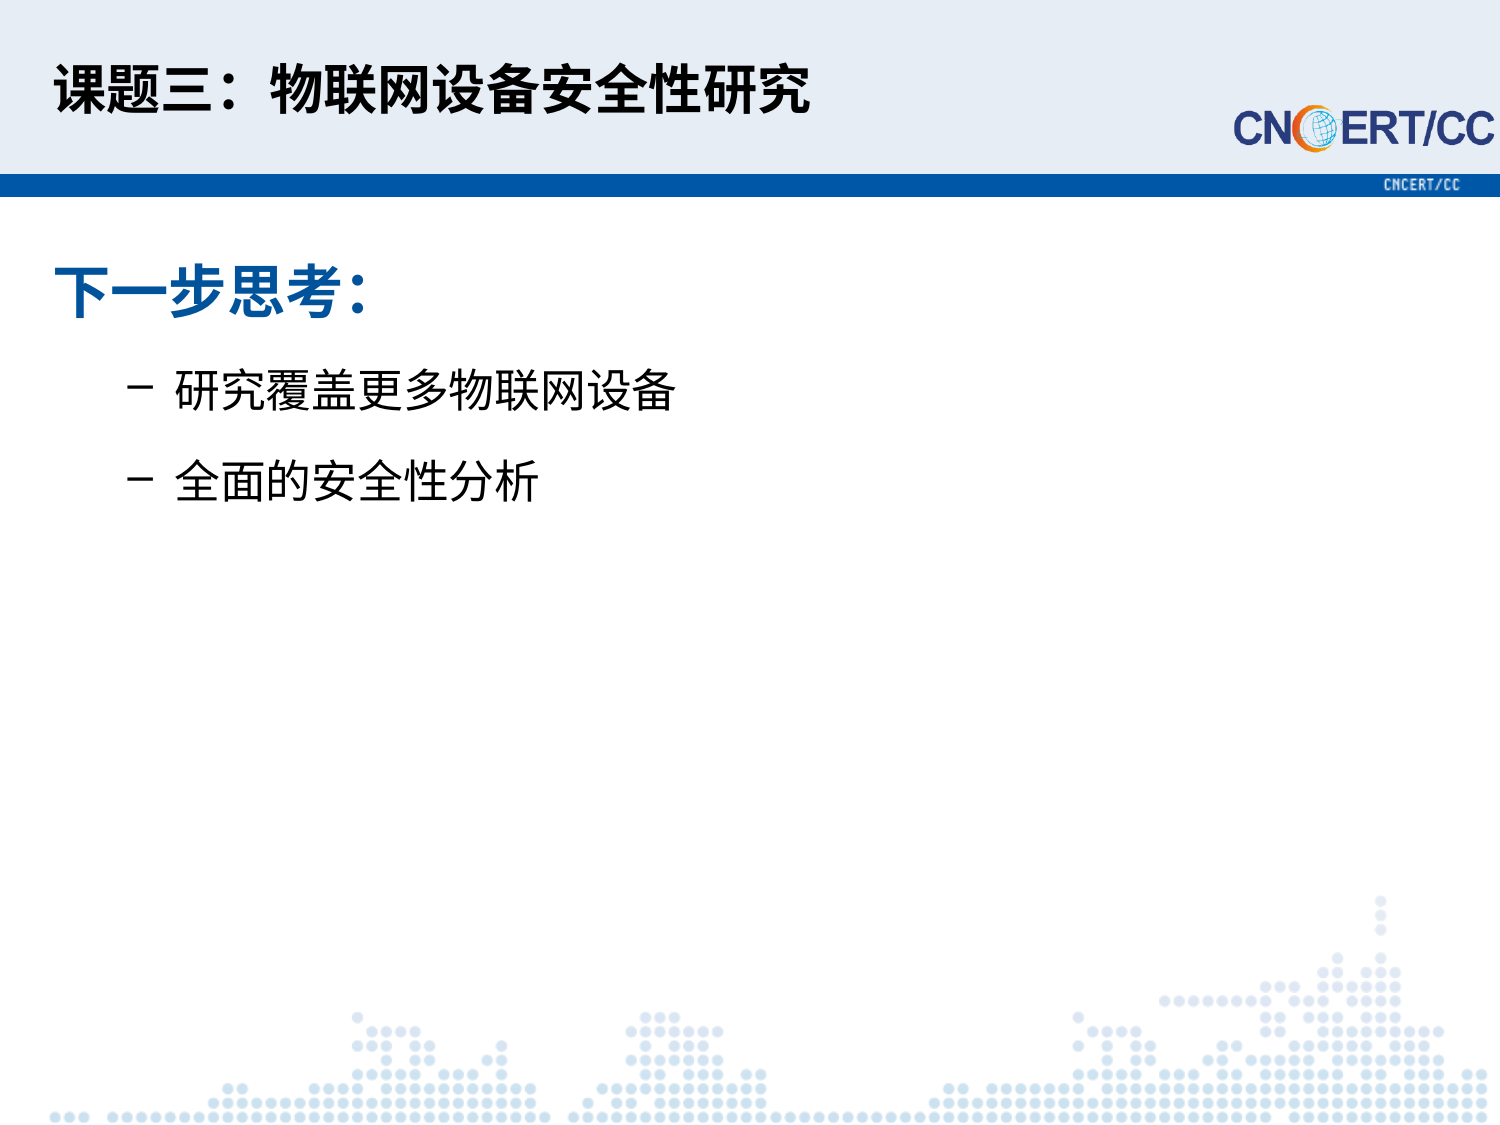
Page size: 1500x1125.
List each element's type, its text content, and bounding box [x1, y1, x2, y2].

list 下一步思考： 研究覆盖更多物联网设备 全面的安全性分析 [37, 212, 1330, 835]
title 课题三：物联网设备安全性研究 [37, 0, 1341, 176]
picture [1341, 99, 1500, 155]
picture [37, 894, 1500, 1125]
picture [0, 174, 1500, 197]
